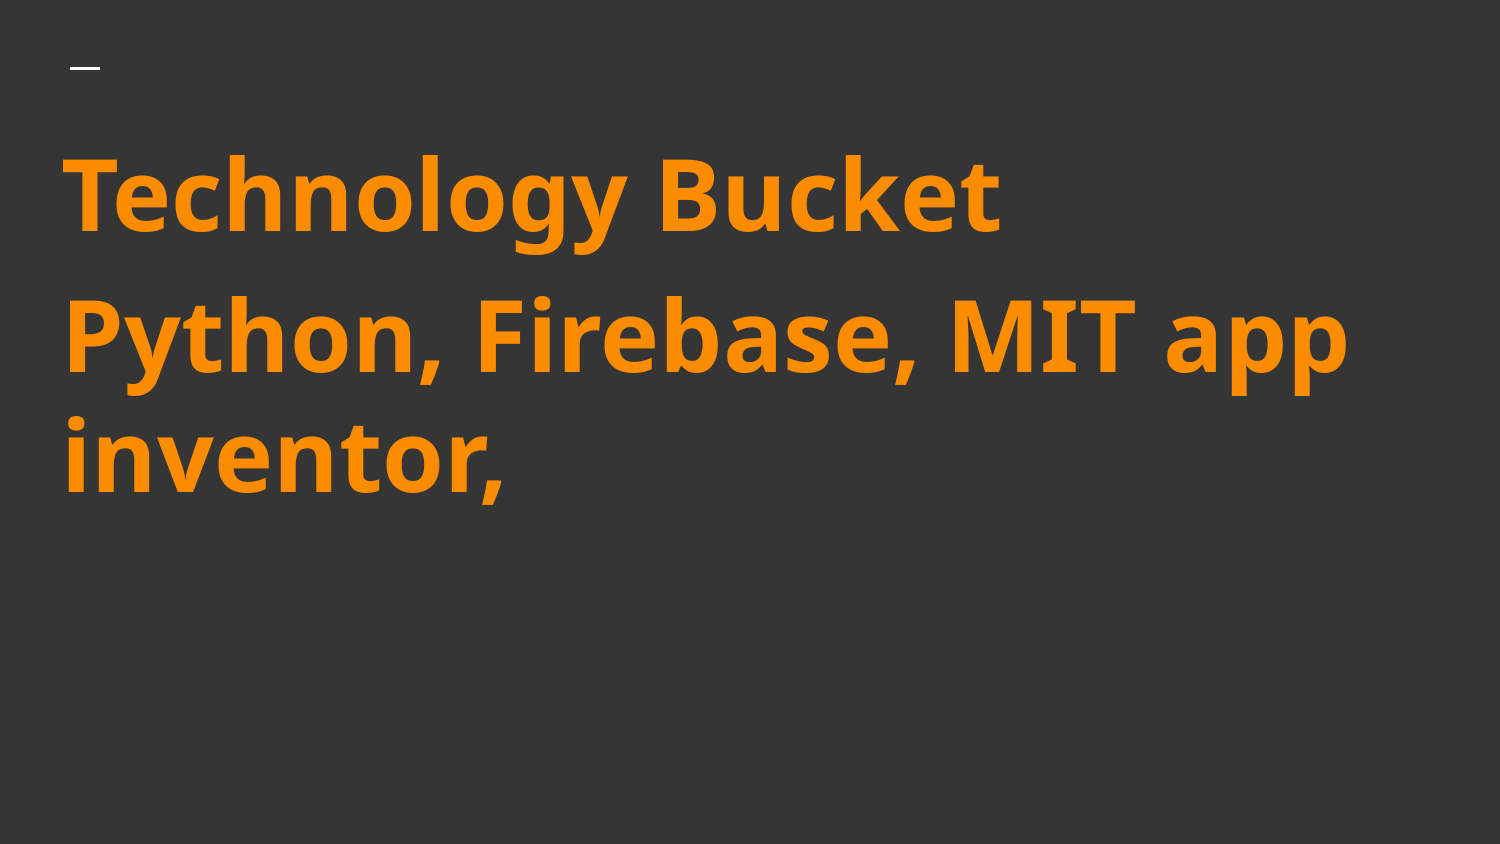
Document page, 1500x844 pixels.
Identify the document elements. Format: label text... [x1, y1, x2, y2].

title Technology Bucket Python, Firebase, MIT app inventor, [46, 116, 1461, 746]
